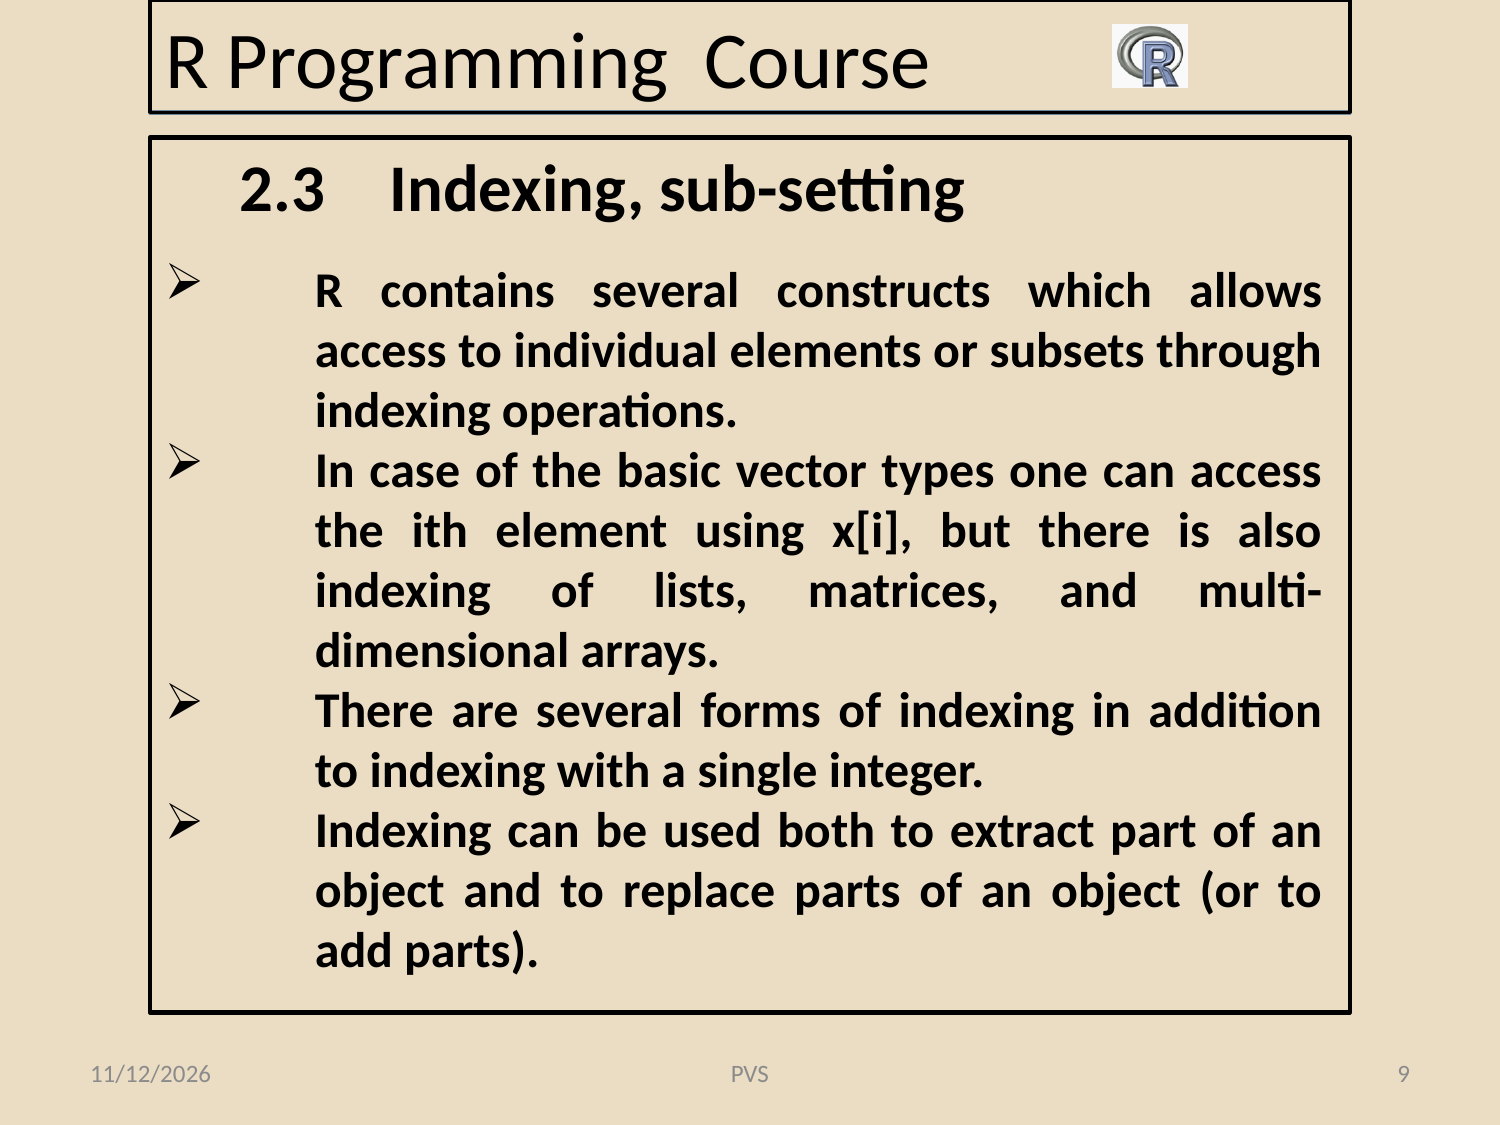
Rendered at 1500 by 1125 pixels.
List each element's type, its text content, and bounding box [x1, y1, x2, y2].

text_box 2.3 Indexing, sub-setting [149, 137, 1338, 233]
text_box R contains several constructs which allows access to individual elements or subsets through indexing operations. In case of the basic vector types one can access the ith element using x[i], but there is also indexing of lists, matrices, and multi-dimensional arrays. There are several forms of indexing in addition to indexing with a single integer. Indexing can be used both to extract part of an object and to replace parts of an object (or to add parts). [149, 249, 1338, 985]
footer PVS [512, 1042, 988, 1103]
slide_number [75, 1042, 425, 1103]
slide_number 9 [1074, 1042, 1425, 1103]
title R Programming Course [150, 0, 1350, 113]
text_box [148, 135, 1352, 1015]
